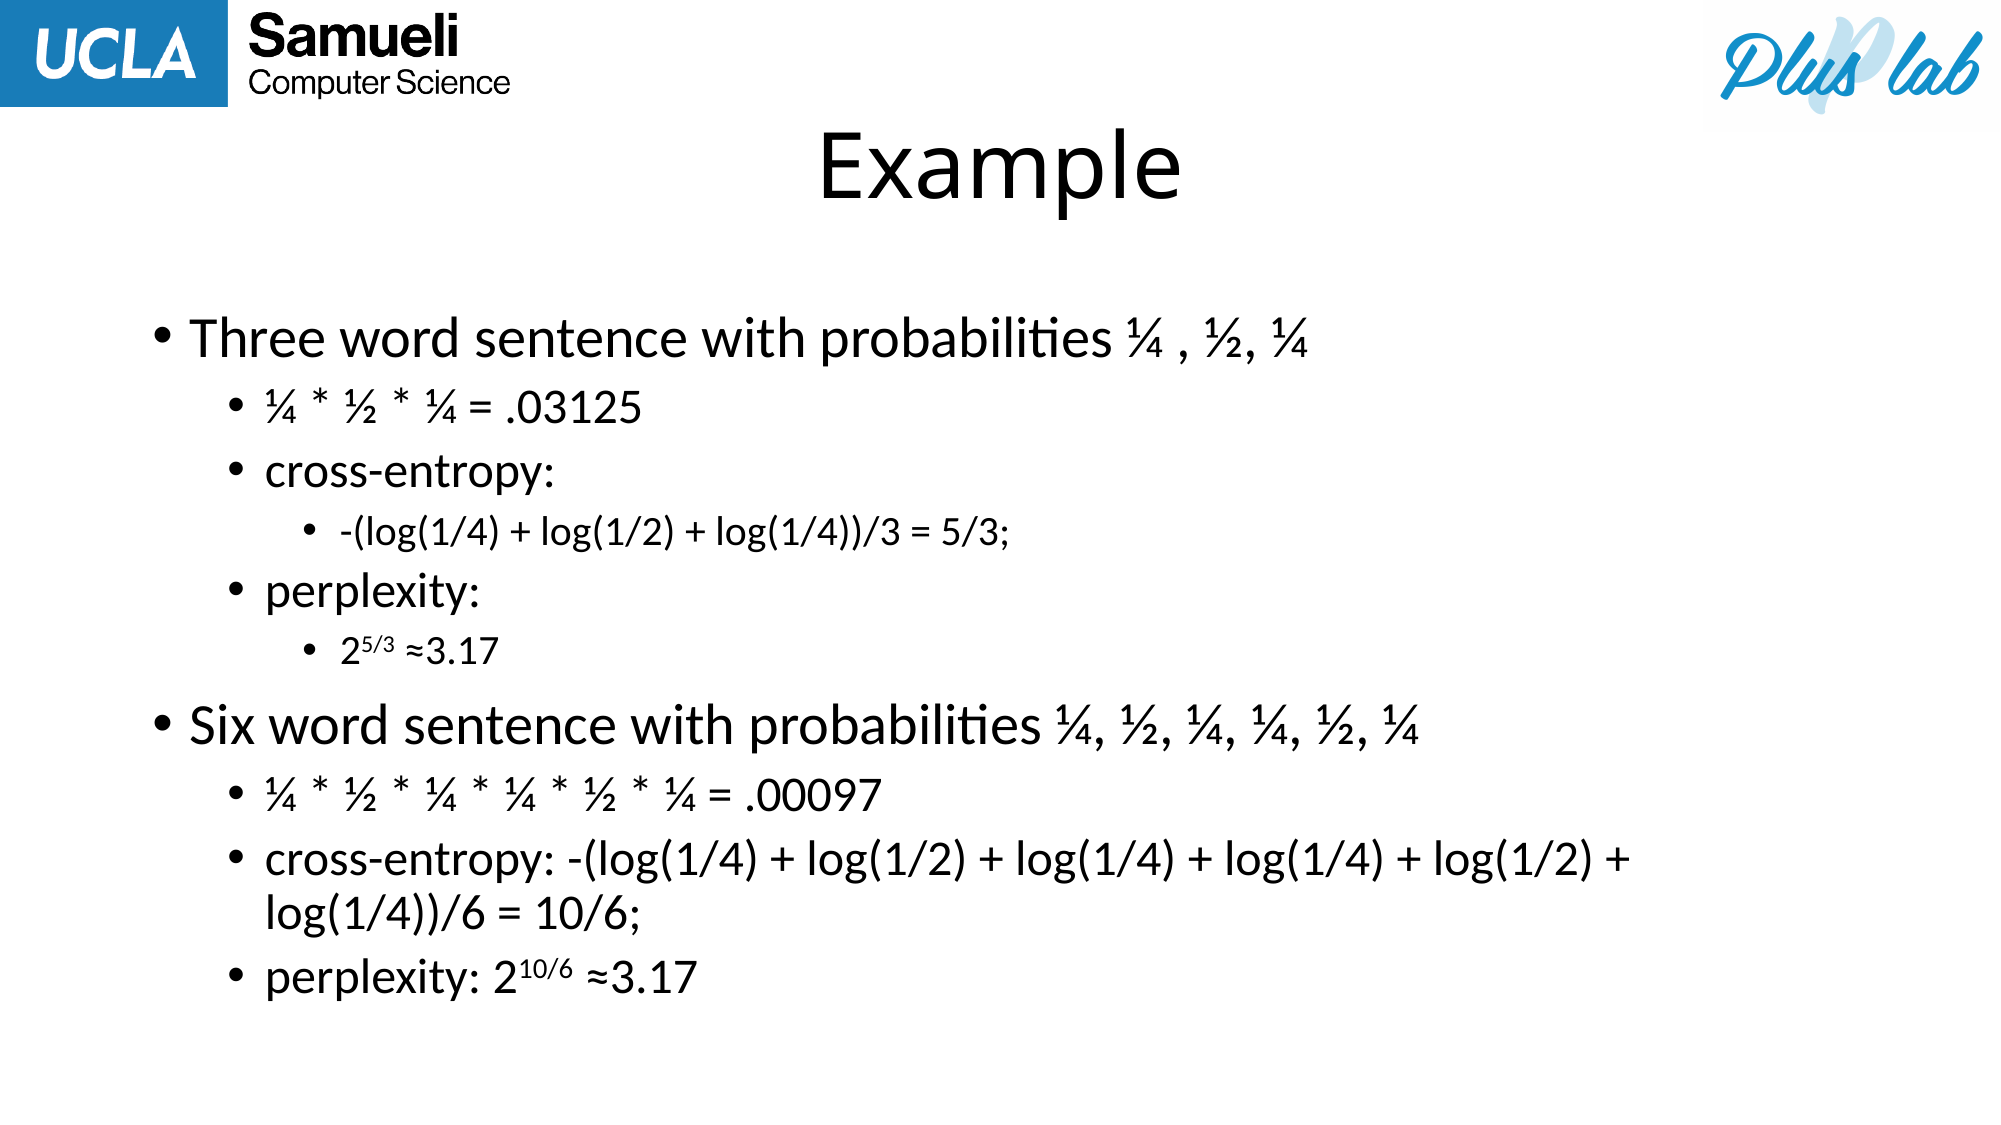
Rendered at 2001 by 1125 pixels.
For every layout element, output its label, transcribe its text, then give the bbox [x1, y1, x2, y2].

picture [0, 0, 510, 107]
picture [1703, 0, 2000, 132]
title Example [137, 59, 1863, 278]
